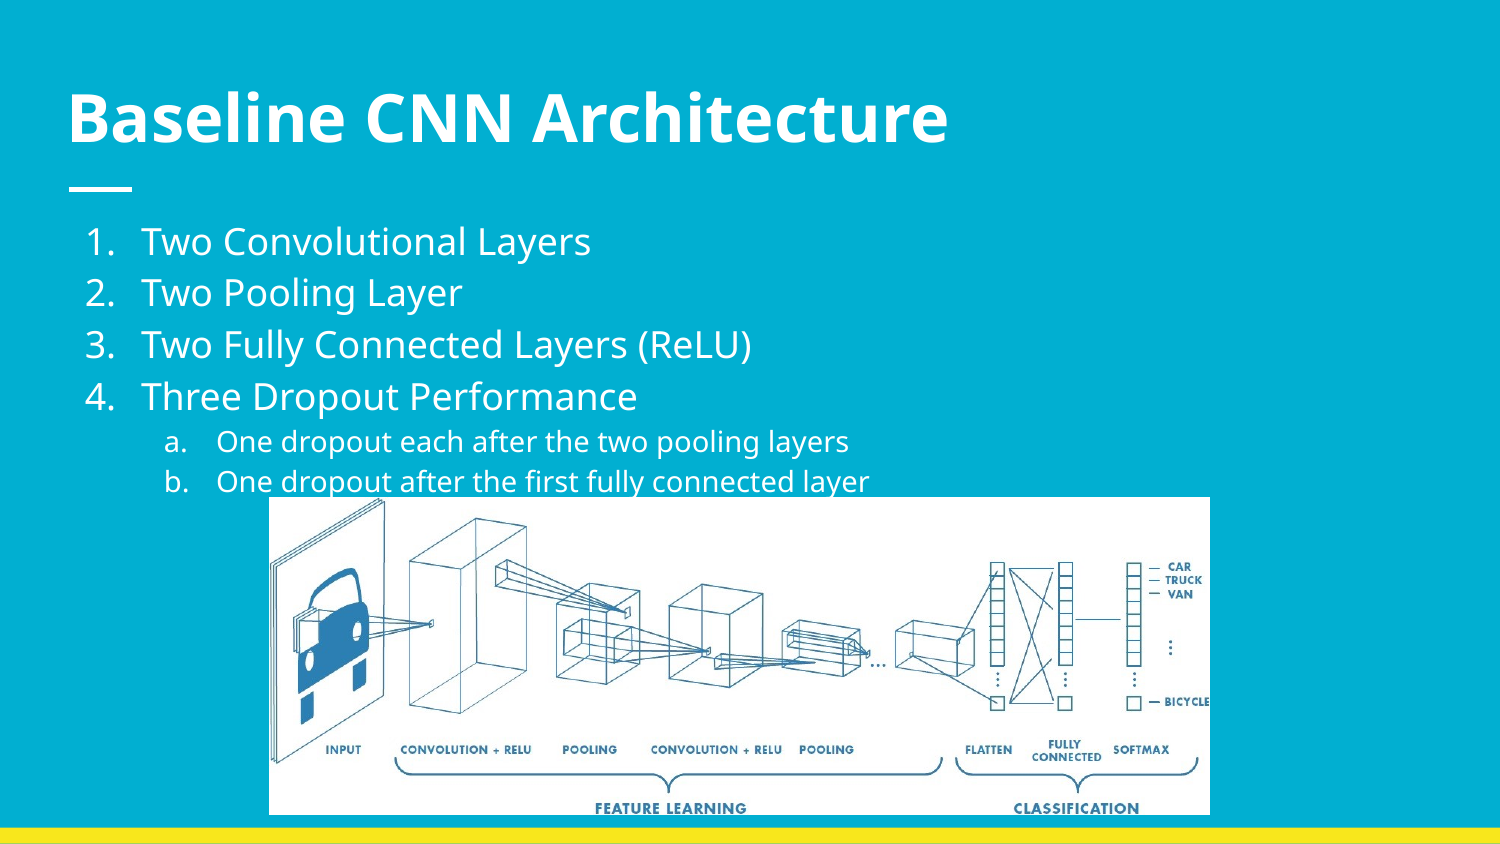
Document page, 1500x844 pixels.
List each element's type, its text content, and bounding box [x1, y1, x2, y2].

picture [268, 496, 1211, 816]
list Two Convolutional Layers Two Pooling Layer Two Fully Connected Layers (ReLU) Three Dropout Performance One dropout each after the two pooling layers One dropout after the first fully connected layer [51, 195, 1449, 713]
title Baseline CNN Architecture [51, 61, 1449, 167]
